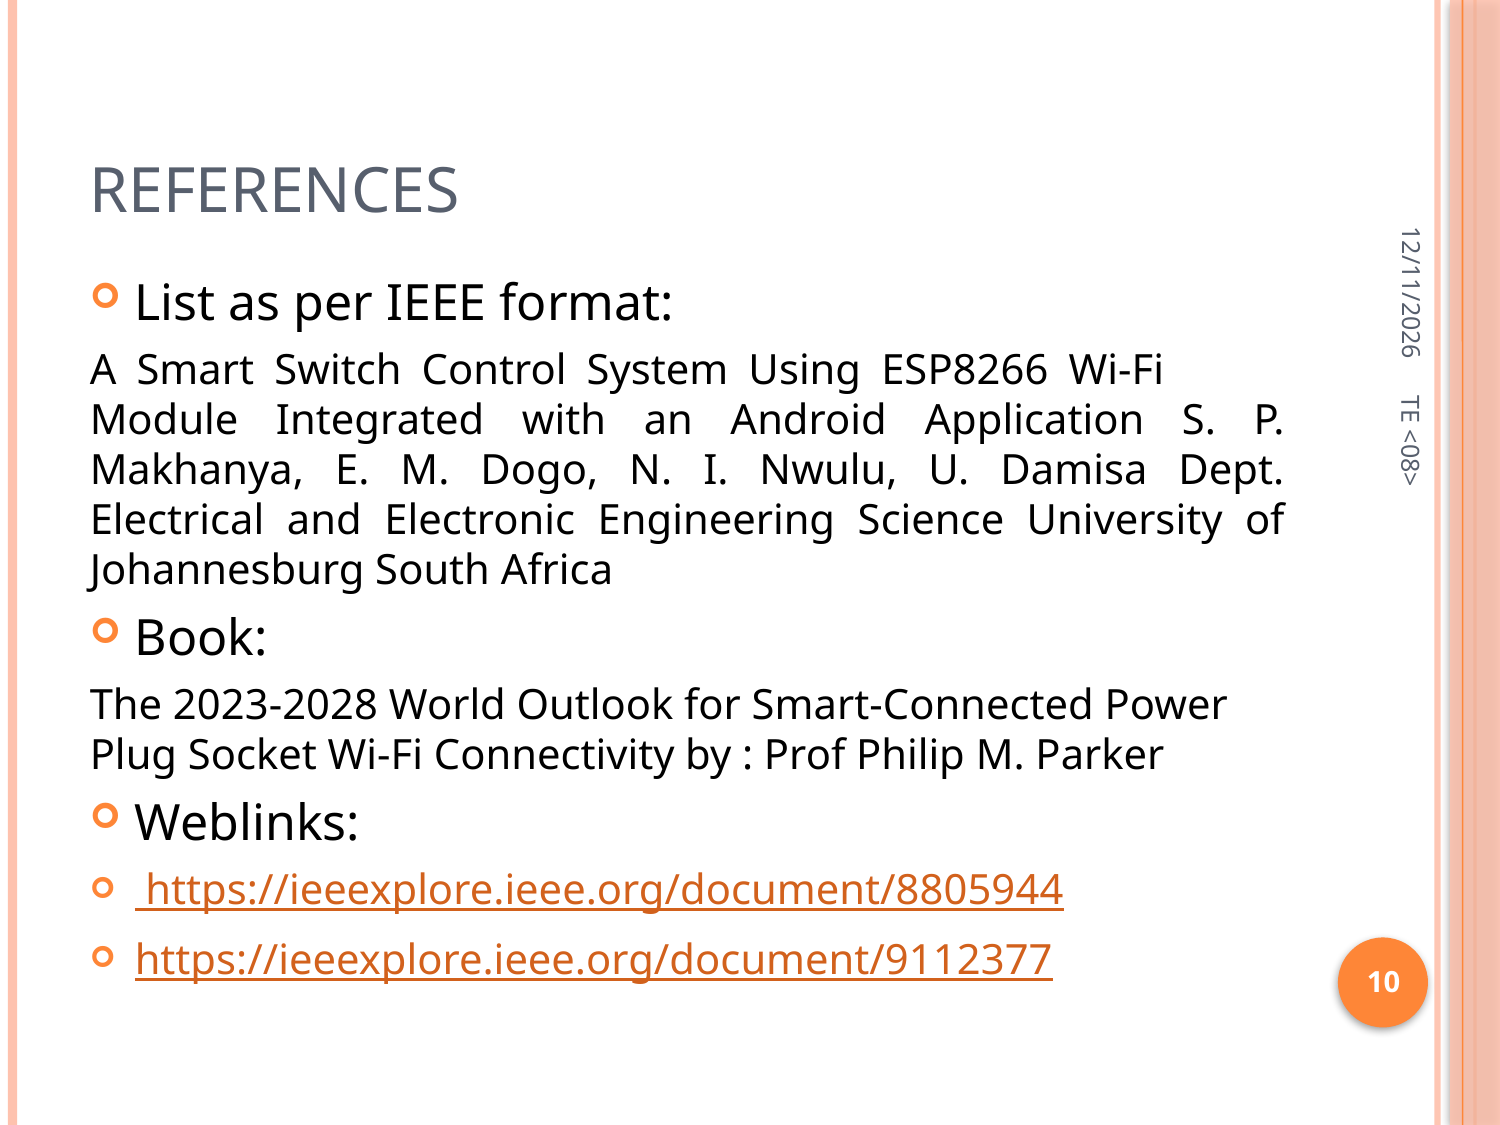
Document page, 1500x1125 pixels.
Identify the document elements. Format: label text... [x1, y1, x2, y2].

list List as per IEEE format: A Smart Switch Control System Using ESP8266 Wi-Fi Module Integrated with an Android Application S. P. Makhanya, E. M. Dogo, N. I. Nwulu, U. Damisa Dept. Electrical and Electronic Engineering Science University of Johannesburg South Africa Book: The 2023-2028 World Outlook for Smart-Connected Power Plug Socket Wi-Fi Connectivity by : Prof Philip M. Parker Weblinks: https://ieeexplore.ieee.org/document/8805944 https://ieeexplore.ieee.org/document/9112377 [75, 262, 1300, 1062]
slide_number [1378, 43, 1442, 374]
title References [75, 45, 1300, 233]
slide_number 10 [1333, 940, 1434, 1027]
footer TE <08> [1379, 380, 1440, 906]
